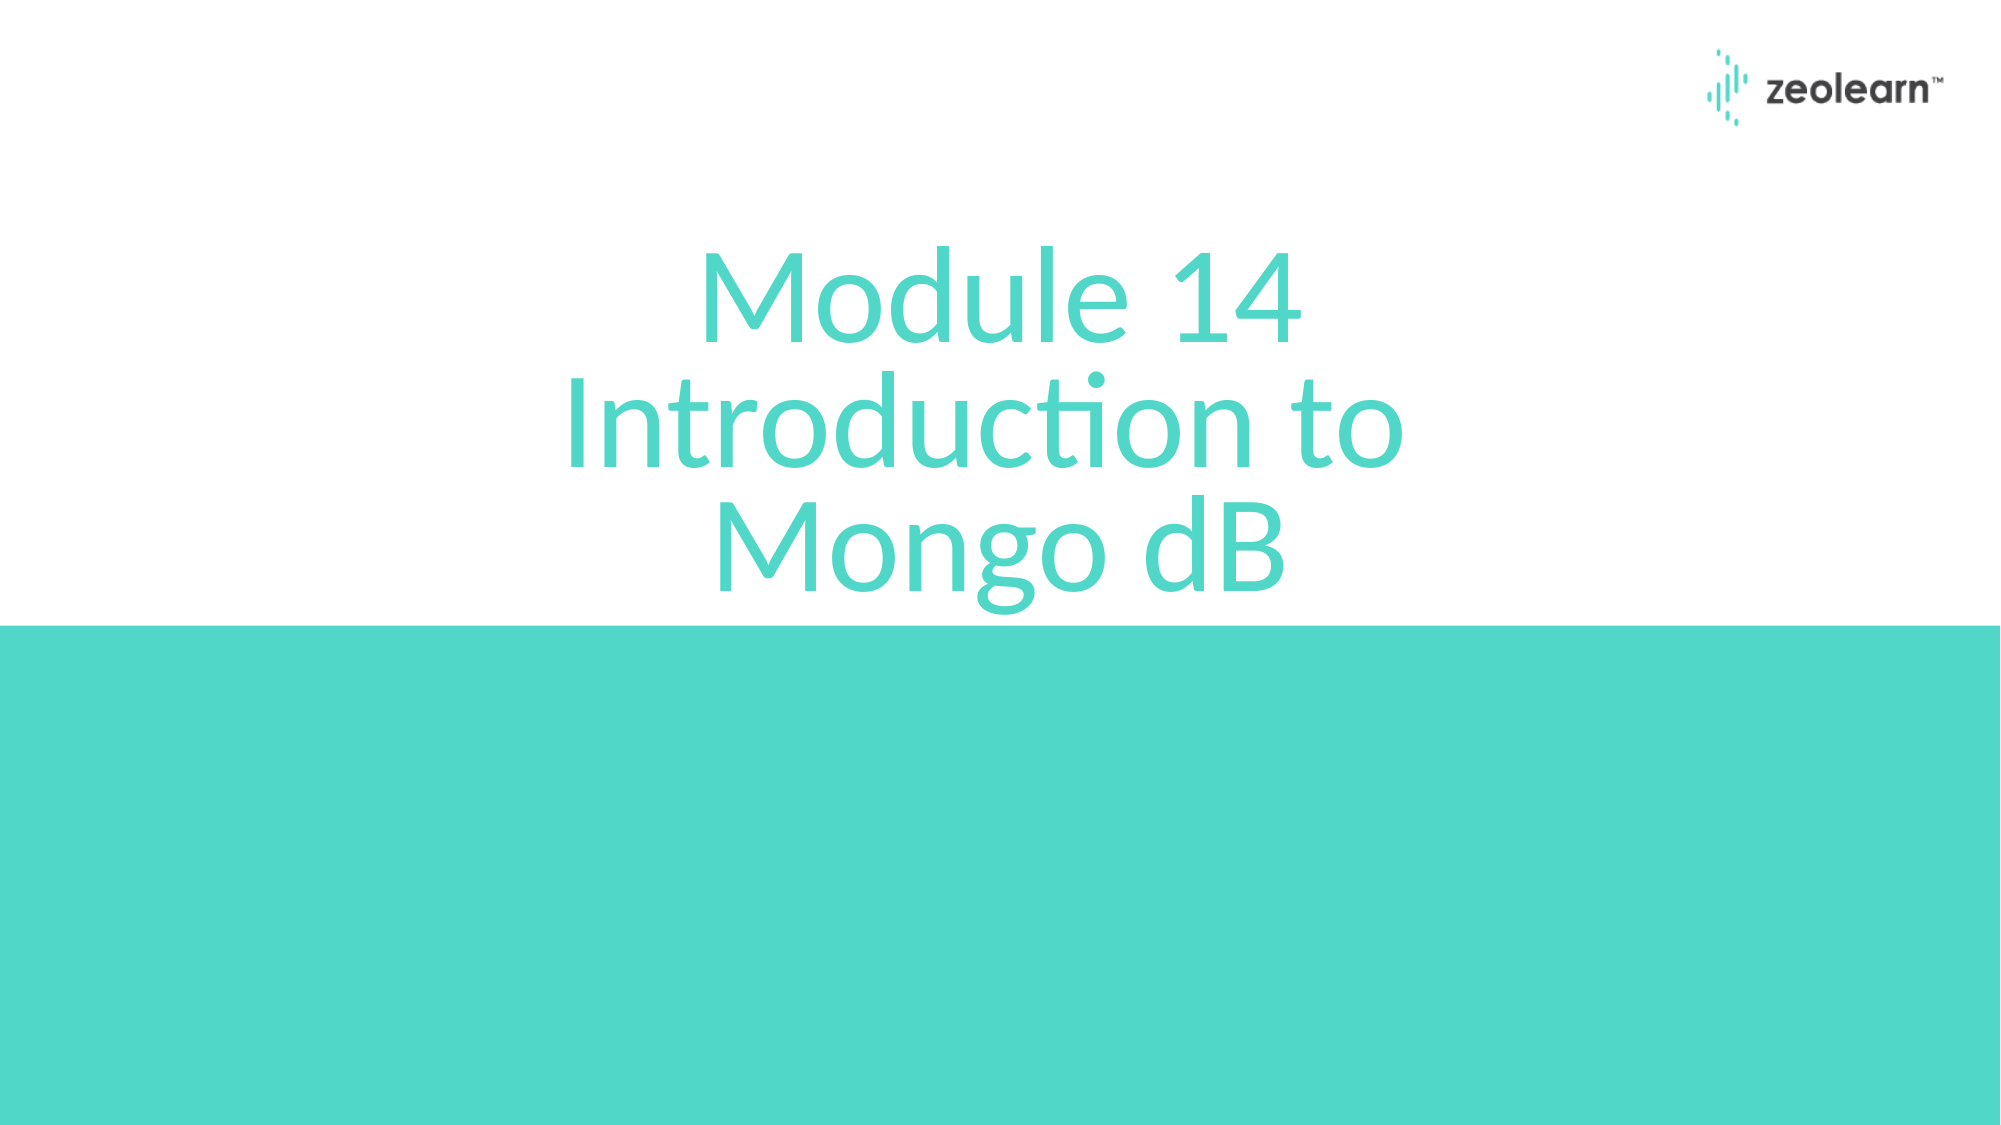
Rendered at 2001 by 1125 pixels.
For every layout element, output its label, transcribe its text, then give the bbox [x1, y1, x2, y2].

title Module 14 Introduction to Mongo dB [249, 232, 1750, 625]
picture [1686, 37, 1965, 140]
